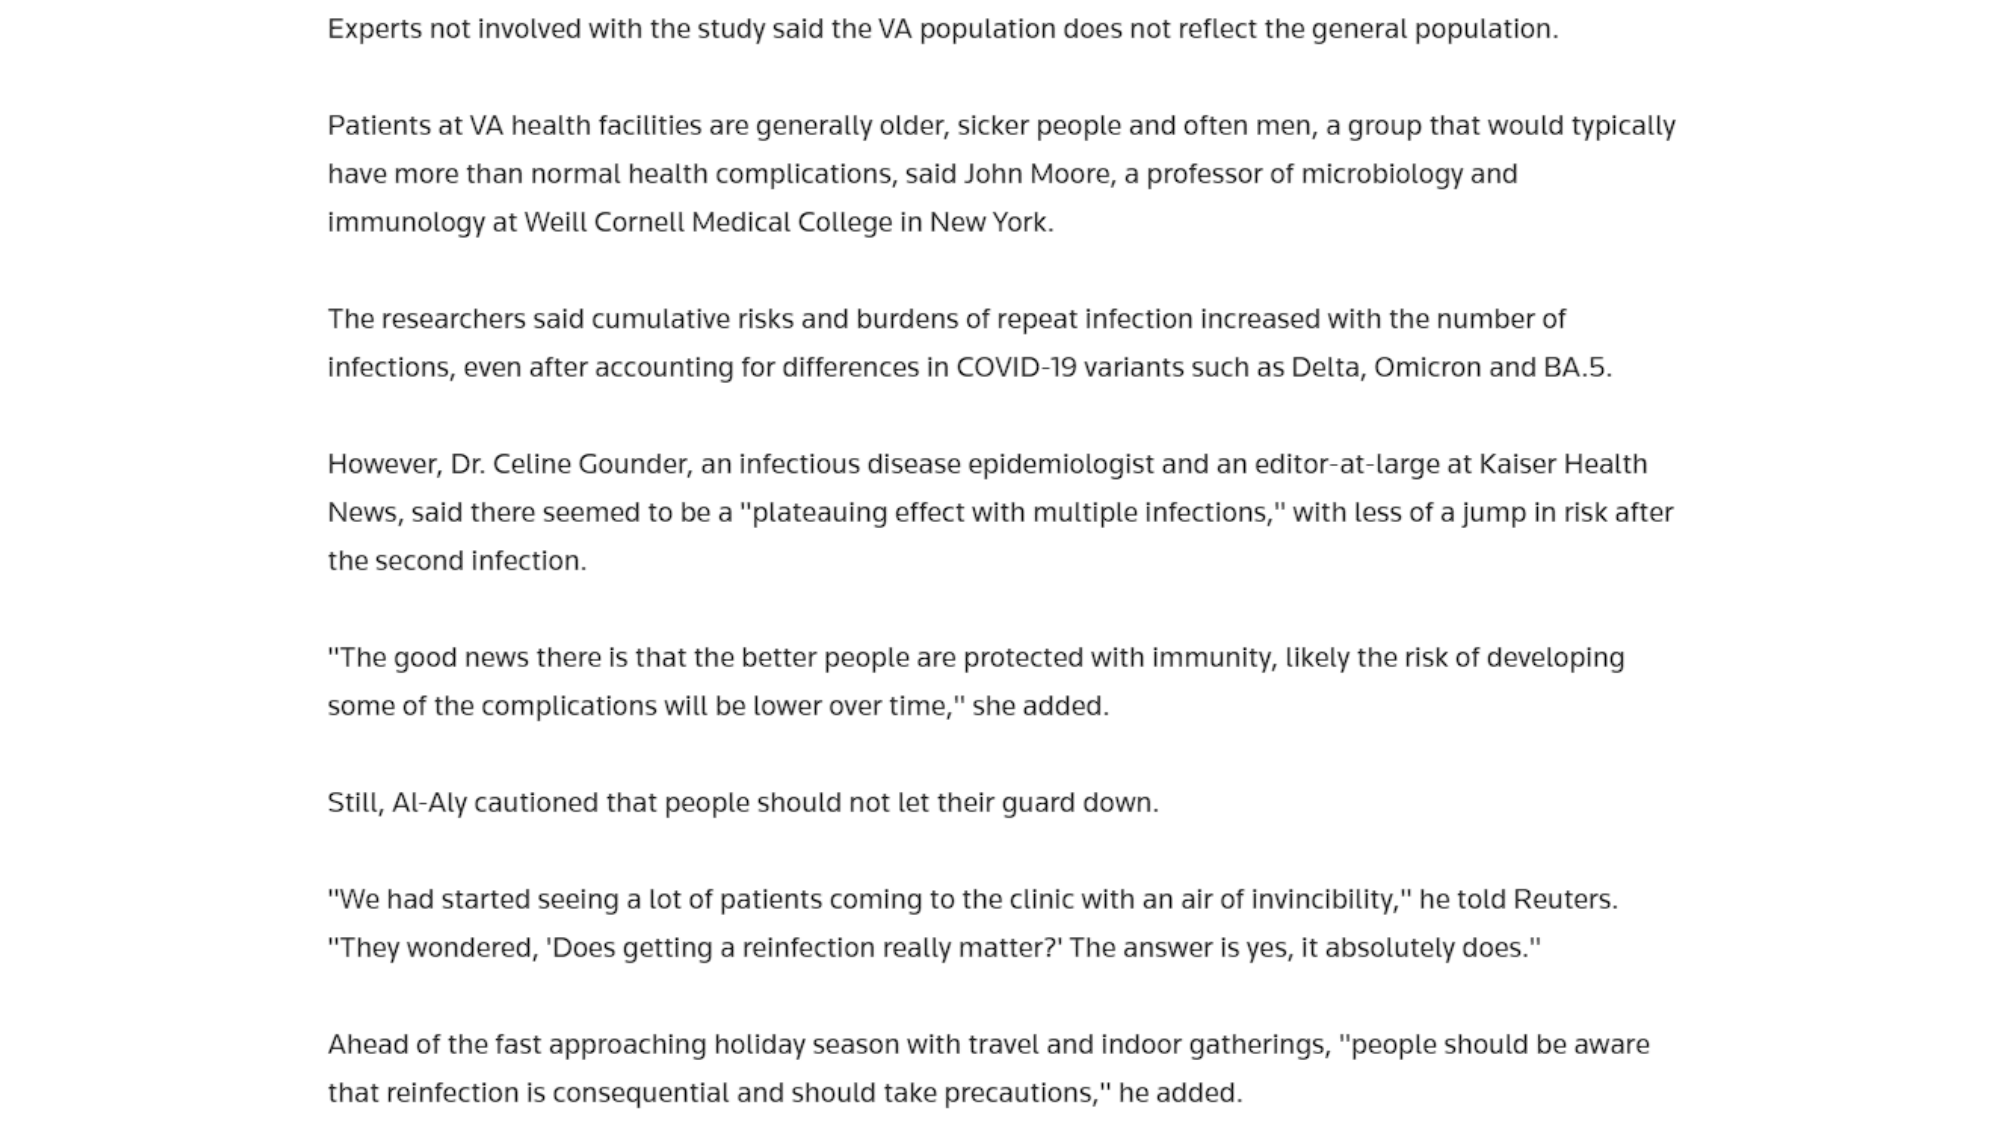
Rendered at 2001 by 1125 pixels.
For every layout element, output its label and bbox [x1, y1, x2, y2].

picture [321, 0, 1679, 1125]
